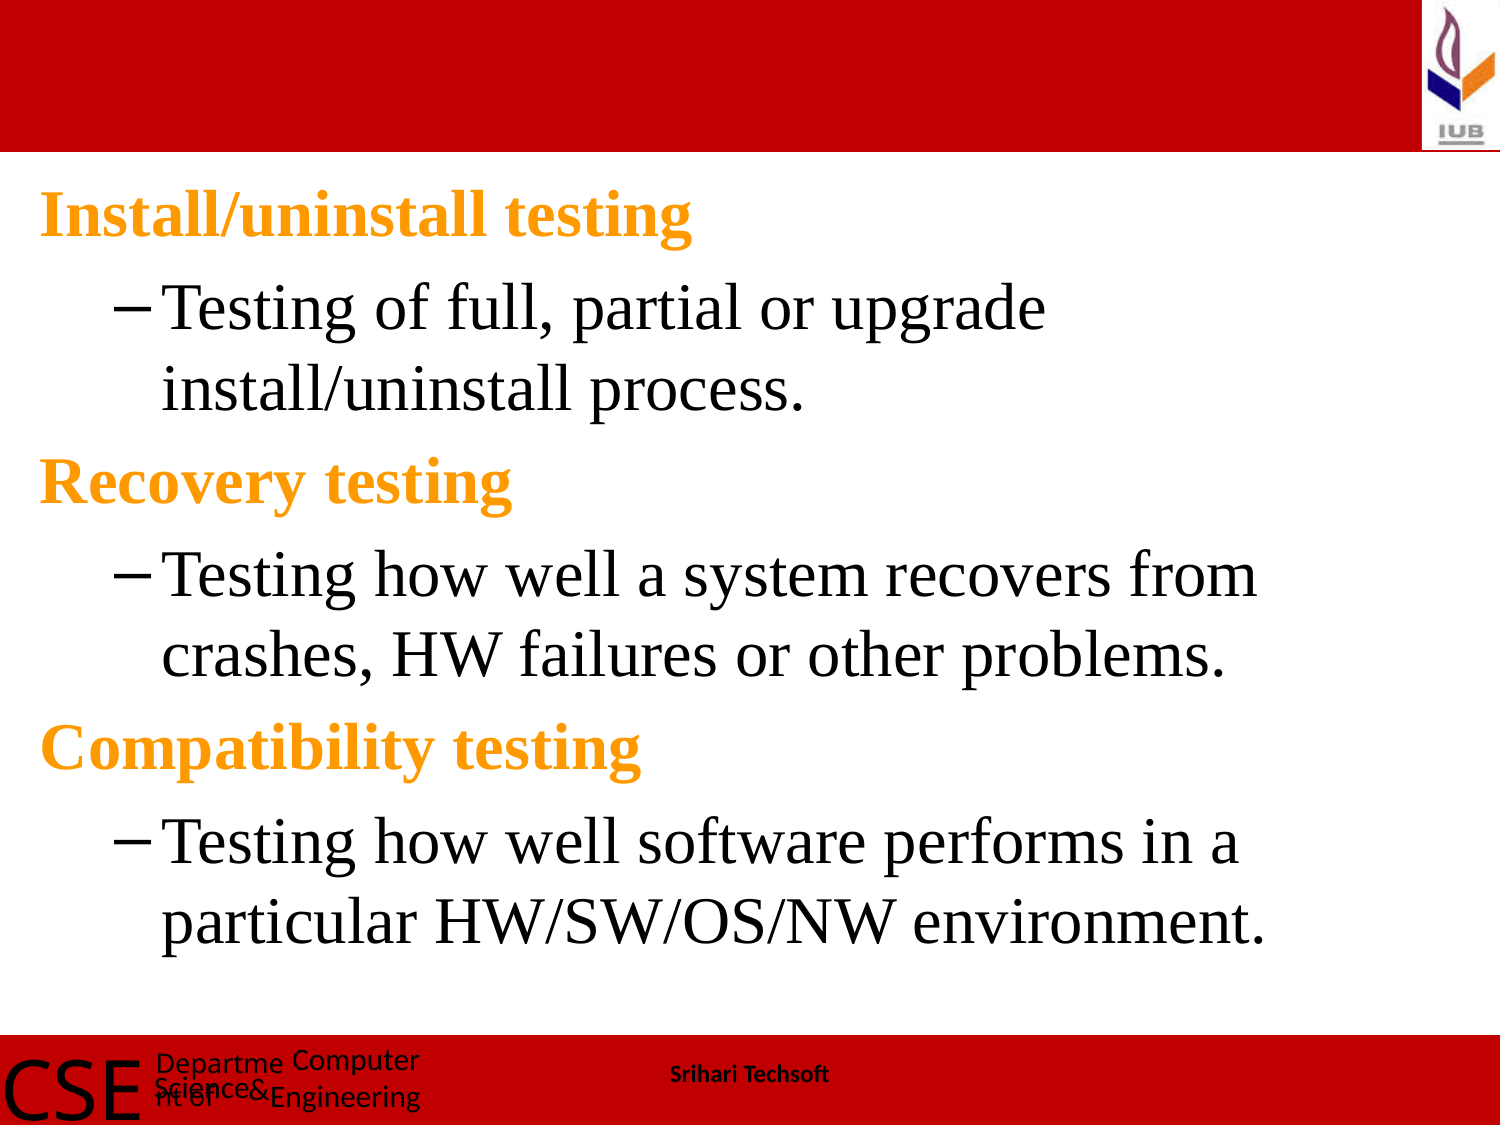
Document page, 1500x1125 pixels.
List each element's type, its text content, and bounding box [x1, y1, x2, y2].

list Install/uninstall testing Testing of full, partial or upgrade install/uninstall process. Recovery testing Testing how well a system recovers from crashes, HW failures or other problems. Compatibility testing Testing how well software performs in a particular HW/SW/OS/NW environment. [24, 162, 1463, 1125]
picture [1421, 0, 1500, 150]
